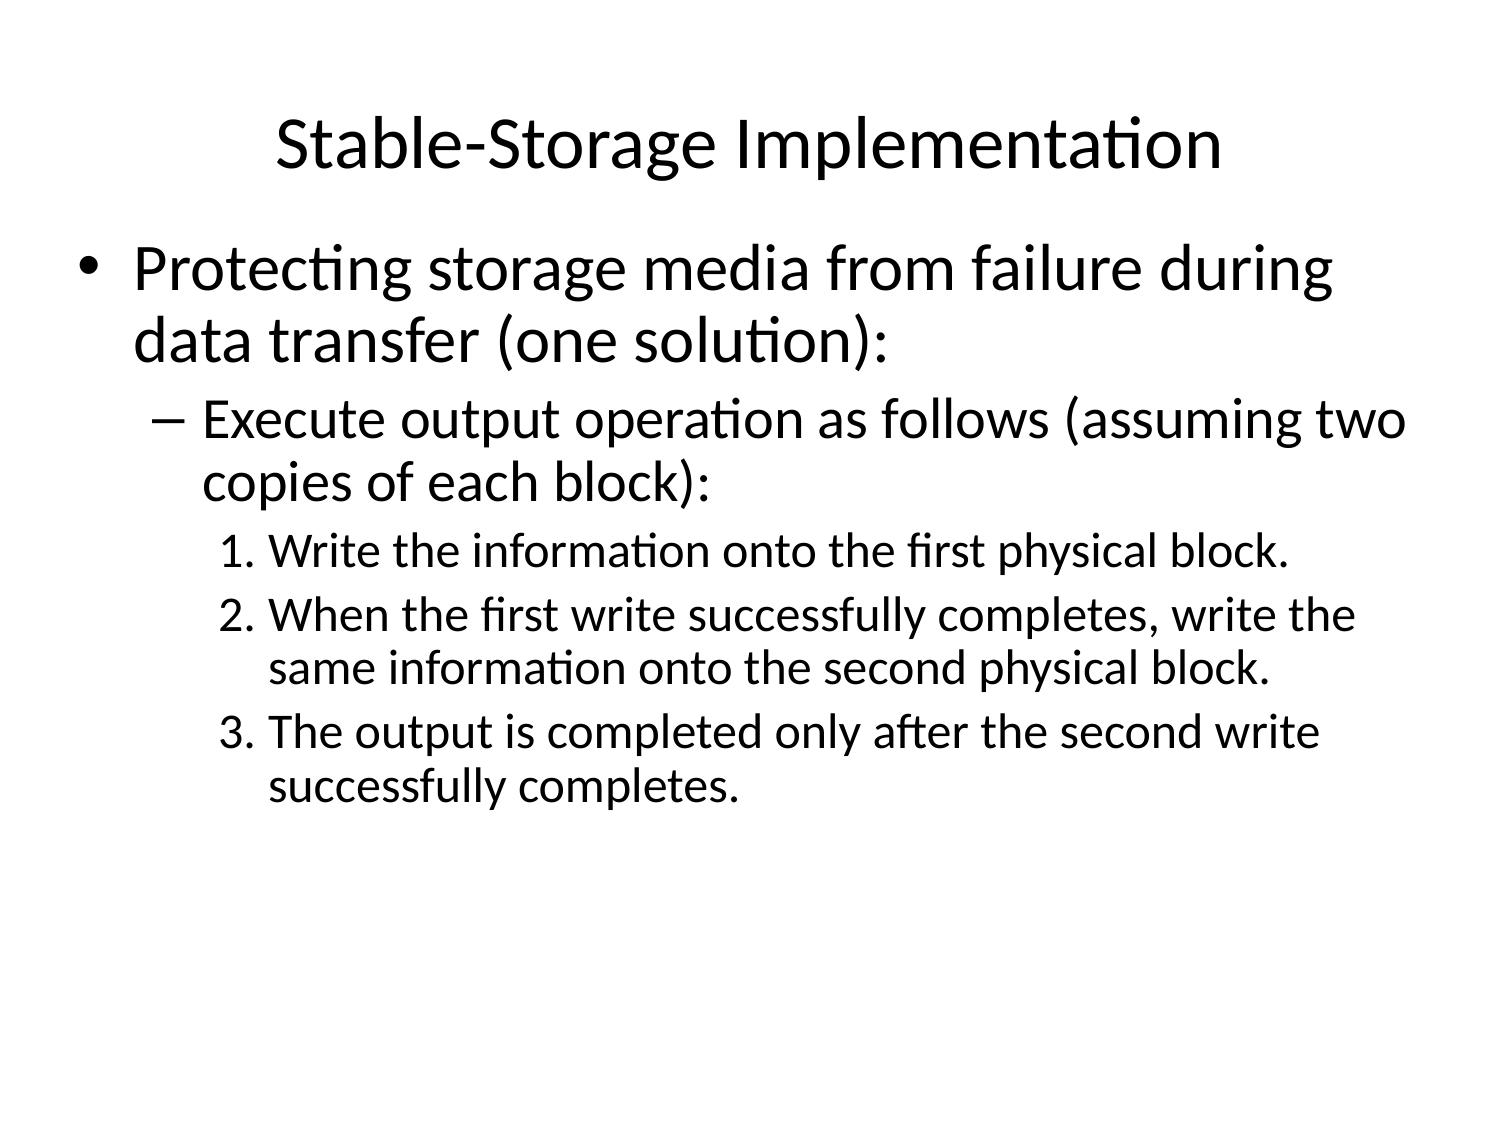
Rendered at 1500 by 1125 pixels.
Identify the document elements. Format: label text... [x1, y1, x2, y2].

list Protecting storage media from failure during data transfer (one solution): Execute output operation as follows (assuming two copies of each block): Write the information onto the first physical block. When the first write successfully completes, write the same information onto the second physical block. The output is completed only after the second write successfully completes. [62, 224, 1425, 1043]
title Stable-Storage Implementation [75, 45, 1425, 224]
